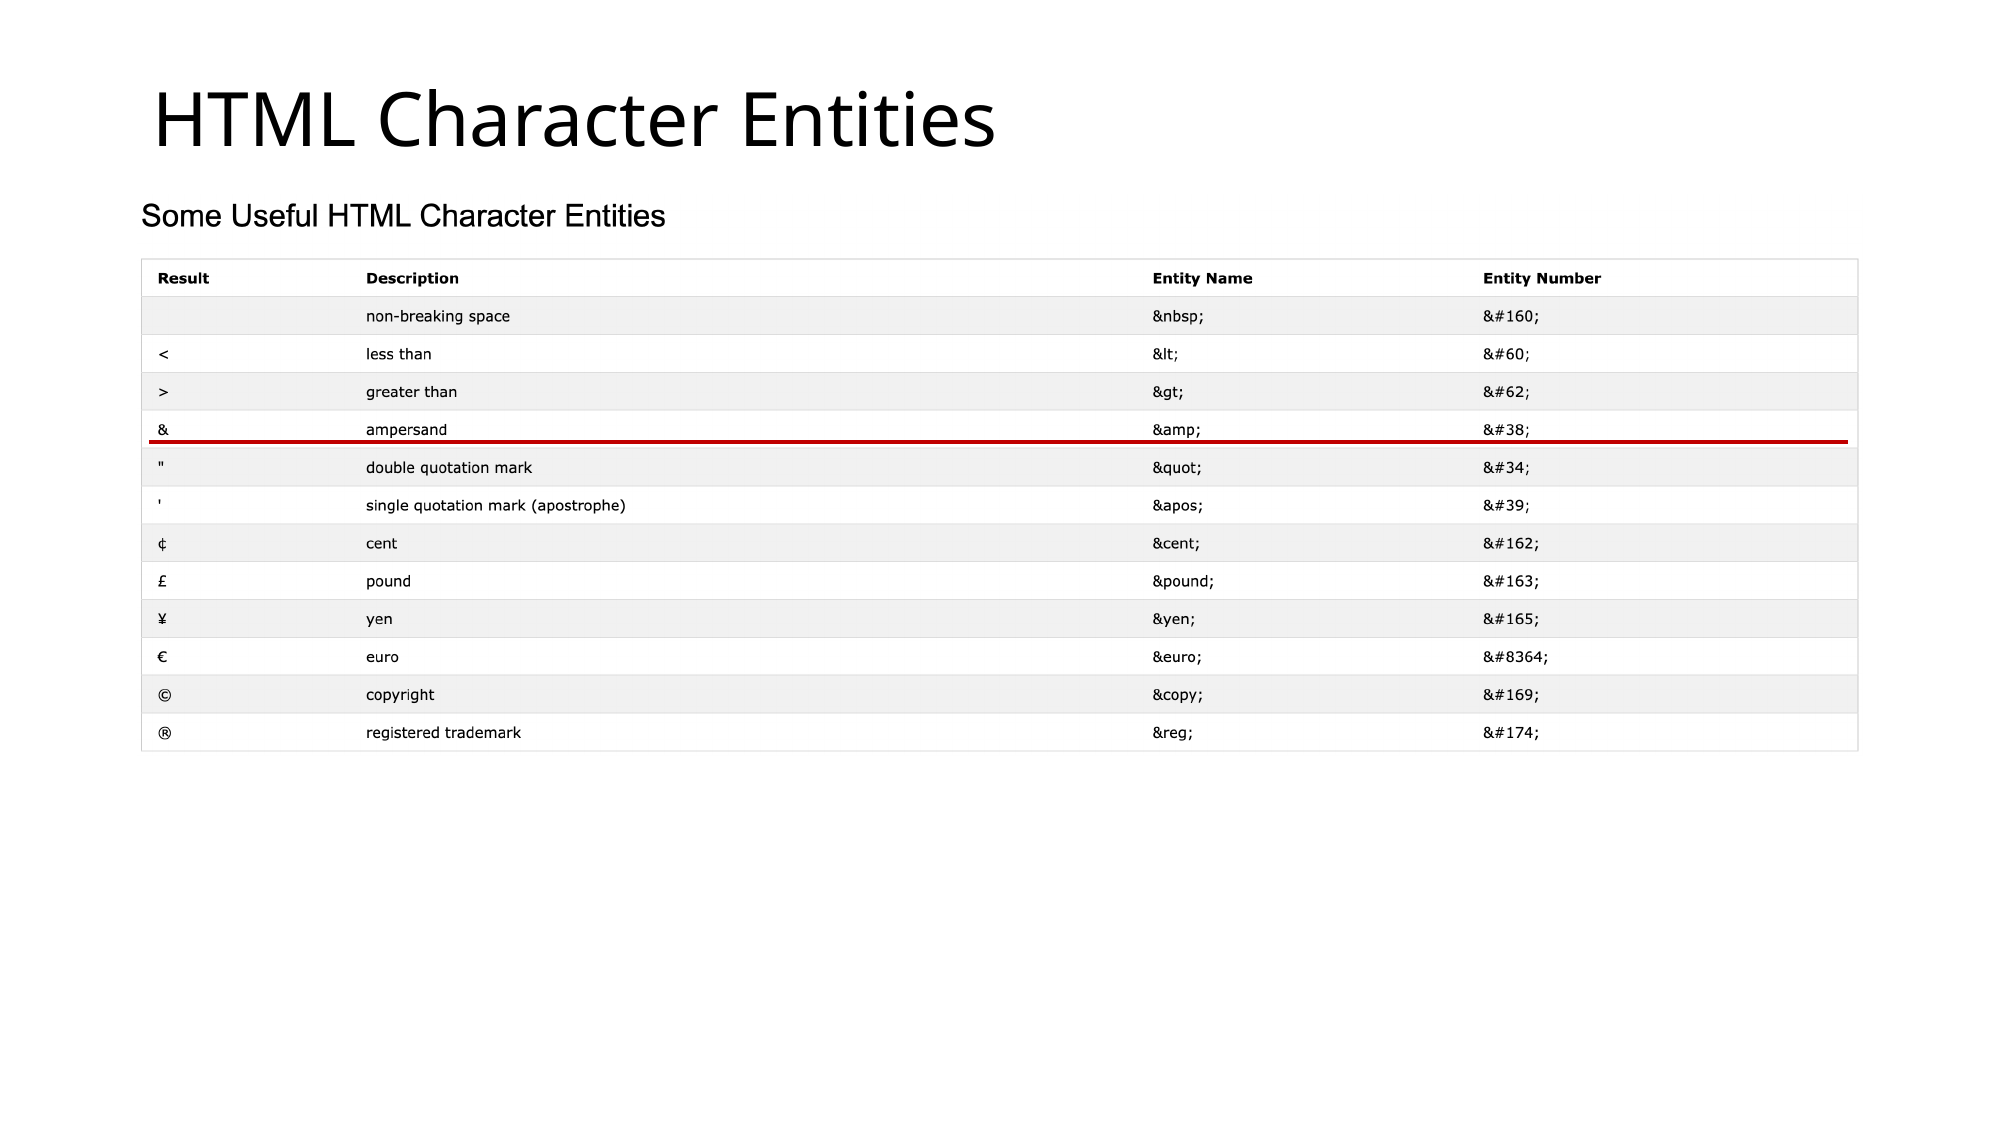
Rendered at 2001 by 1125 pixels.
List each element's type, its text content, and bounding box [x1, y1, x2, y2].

picture [137, 194, 1863, 756]
title HTML Character Entities [137, 59, 1863, 185]
